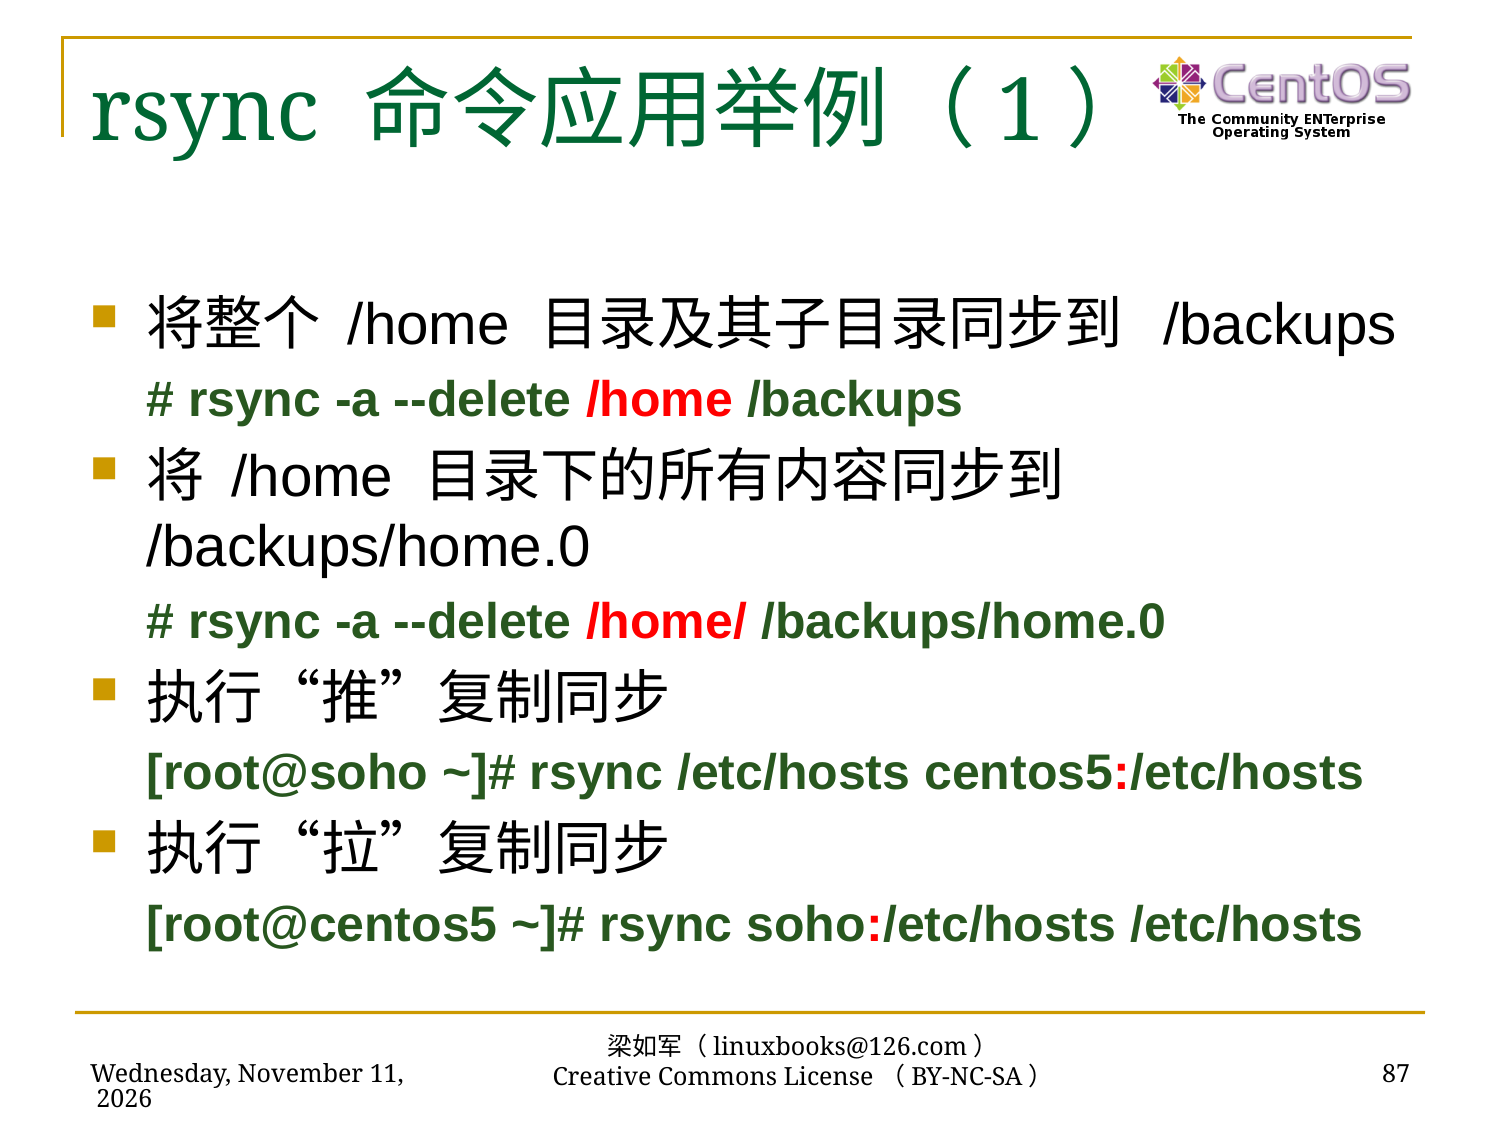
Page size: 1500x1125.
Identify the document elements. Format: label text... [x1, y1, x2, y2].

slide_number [74, 1023, 426, 1100]
footer 梁如军（linuxbooks@126.com） Creative Commons License（BY-NC-SA） [359, 1022, 1247, 1099]
list 将整个 /home 目录及其子目录同步到 /backups # rsync -a --delete /home /backups 将 /home 目录下的所有内容同步到 /backups/home.0 # rsync -a --delete /home/ /backups/home.0 执行“推”复制同步 [root@soho ~]# rsync /etc/hosts centos5:/etc/hosts 执行“拉”复制同步 [root@centos5 ~]# rsync soho:/etc/hosts /etc/hosts [74, 278, 1424, 947]
title rsync 命令应用举例（1） [74, 45, 1426, 233]
slide_number 87 [1074, 1023, 1426, 1100]
